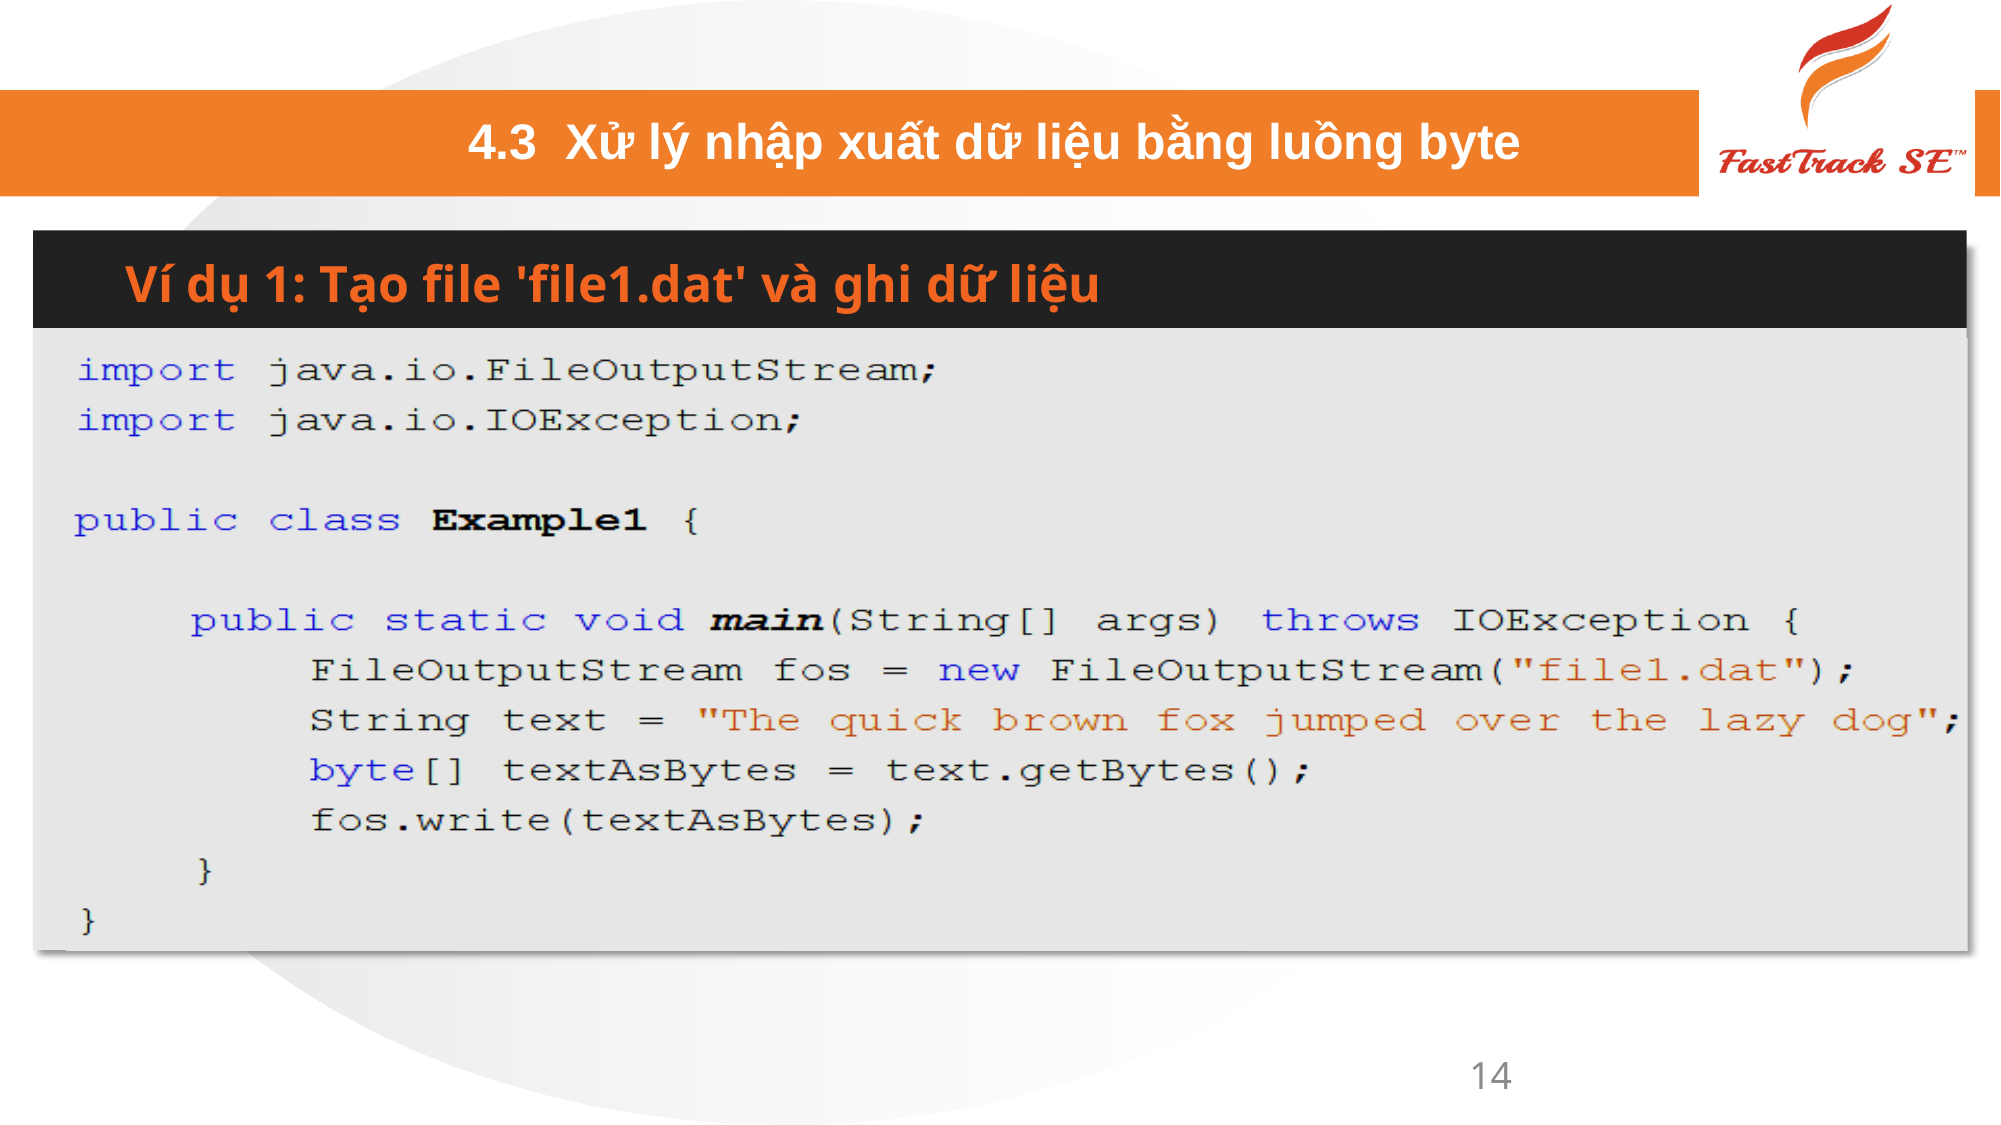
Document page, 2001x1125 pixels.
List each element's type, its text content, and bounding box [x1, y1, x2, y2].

text_box [65, 338, 1968, 951]
title 4.3 Xử lý nhập xuất dữ liệu bằng luồng byte [249, 46, 1567, 230]
text_box [33, 230, 1967, 328]
text_box [33, 328, 1967, 950]
text_box [27, 238, 1985, 964]
picture [1700, 0, 1975, 192]
text_box Ví dụ 1: Tạo file 'file1.dat' và ghi dữ liệu [123, 252, 1382, 313]
text_box 14 [1467, 1051, 1528, 1097]
